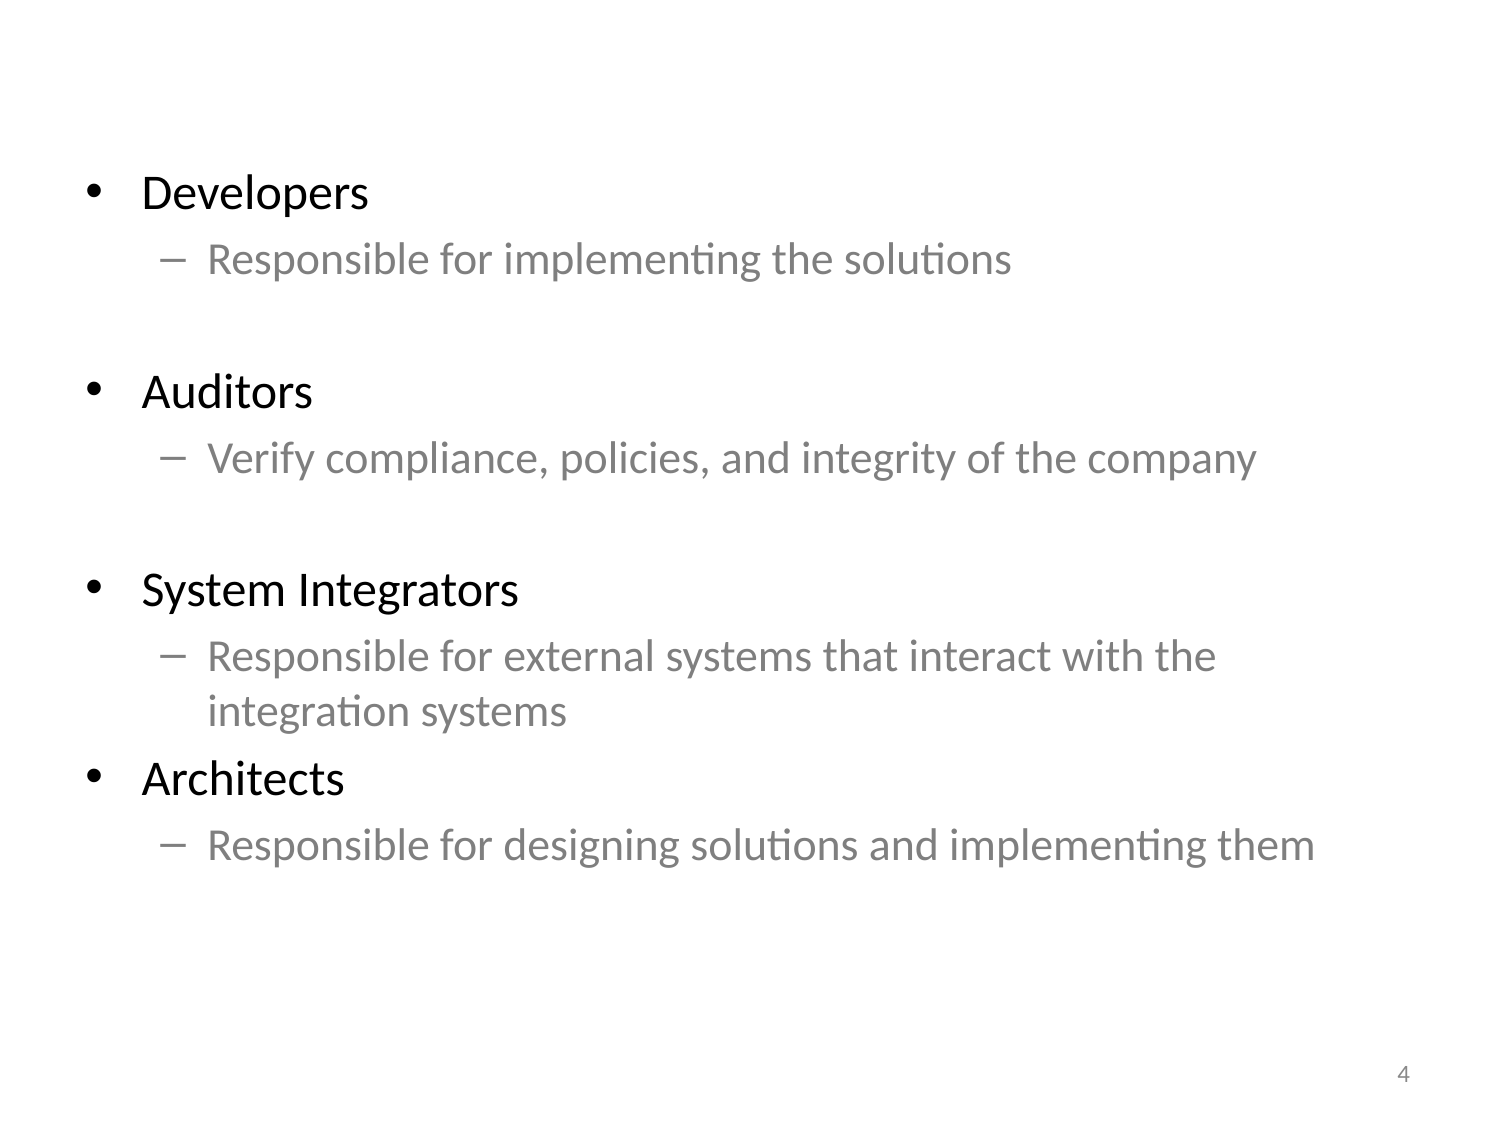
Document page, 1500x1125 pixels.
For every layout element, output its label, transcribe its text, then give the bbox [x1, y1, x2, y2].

text_box ‹#› [1074, 1042, 1425, 1103]
list Developers Responsible for implementing the solutions Auditors Verify compliance, policies, and integrity of the company System Integrators Responsible for external systems that interact with the integration systems Architects Responsible for designing solutions and implementing them [70, 152, 1430, 1020]
